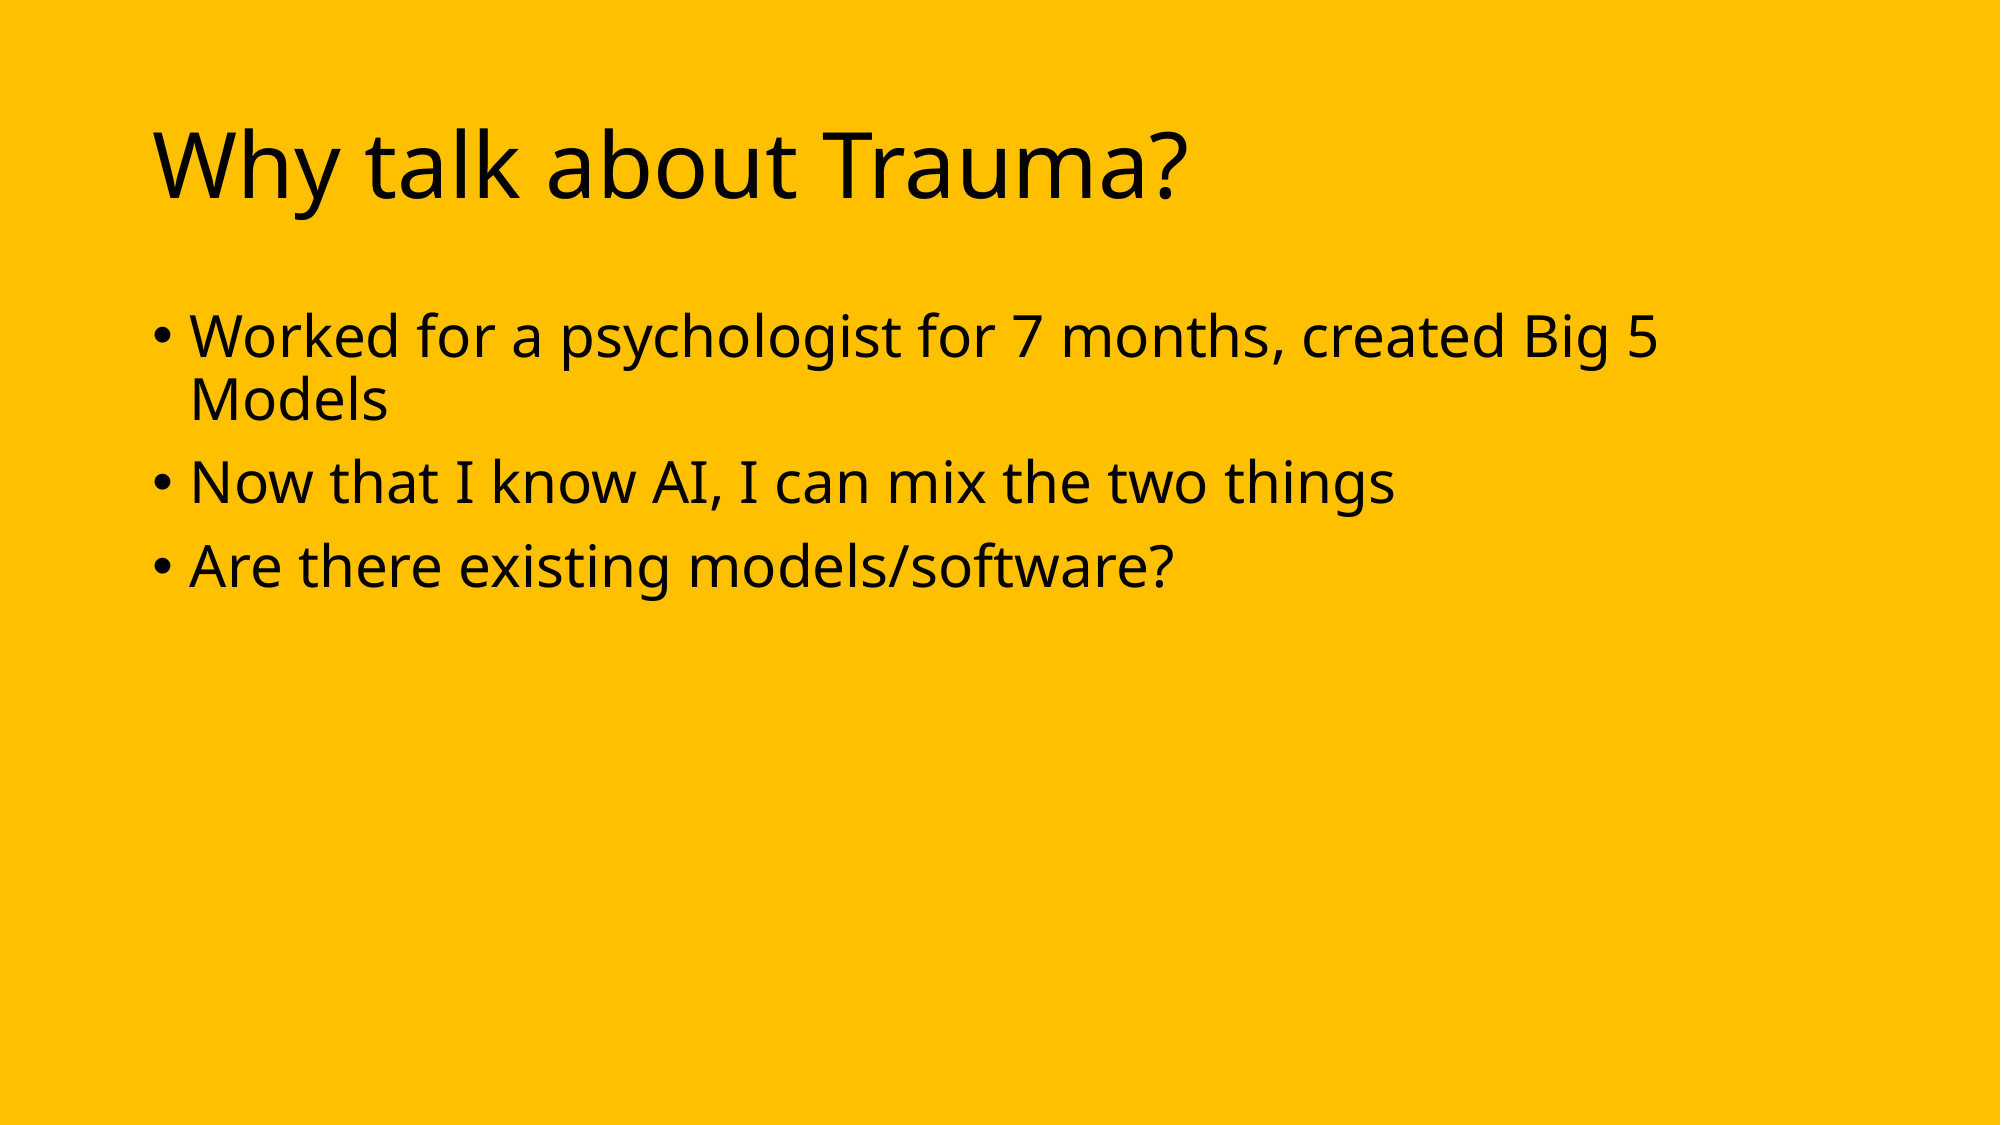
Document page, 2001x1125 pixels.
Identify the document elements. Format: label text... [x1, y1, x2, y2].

title Why talk about Trauma? [137, 59, 1863, 278]
list Worked for a psychologist for 7 months, created Big 5 Models Now that I know AI, I can mix the two things Are there existing models/software? [137, 299, 1863, 1014]
